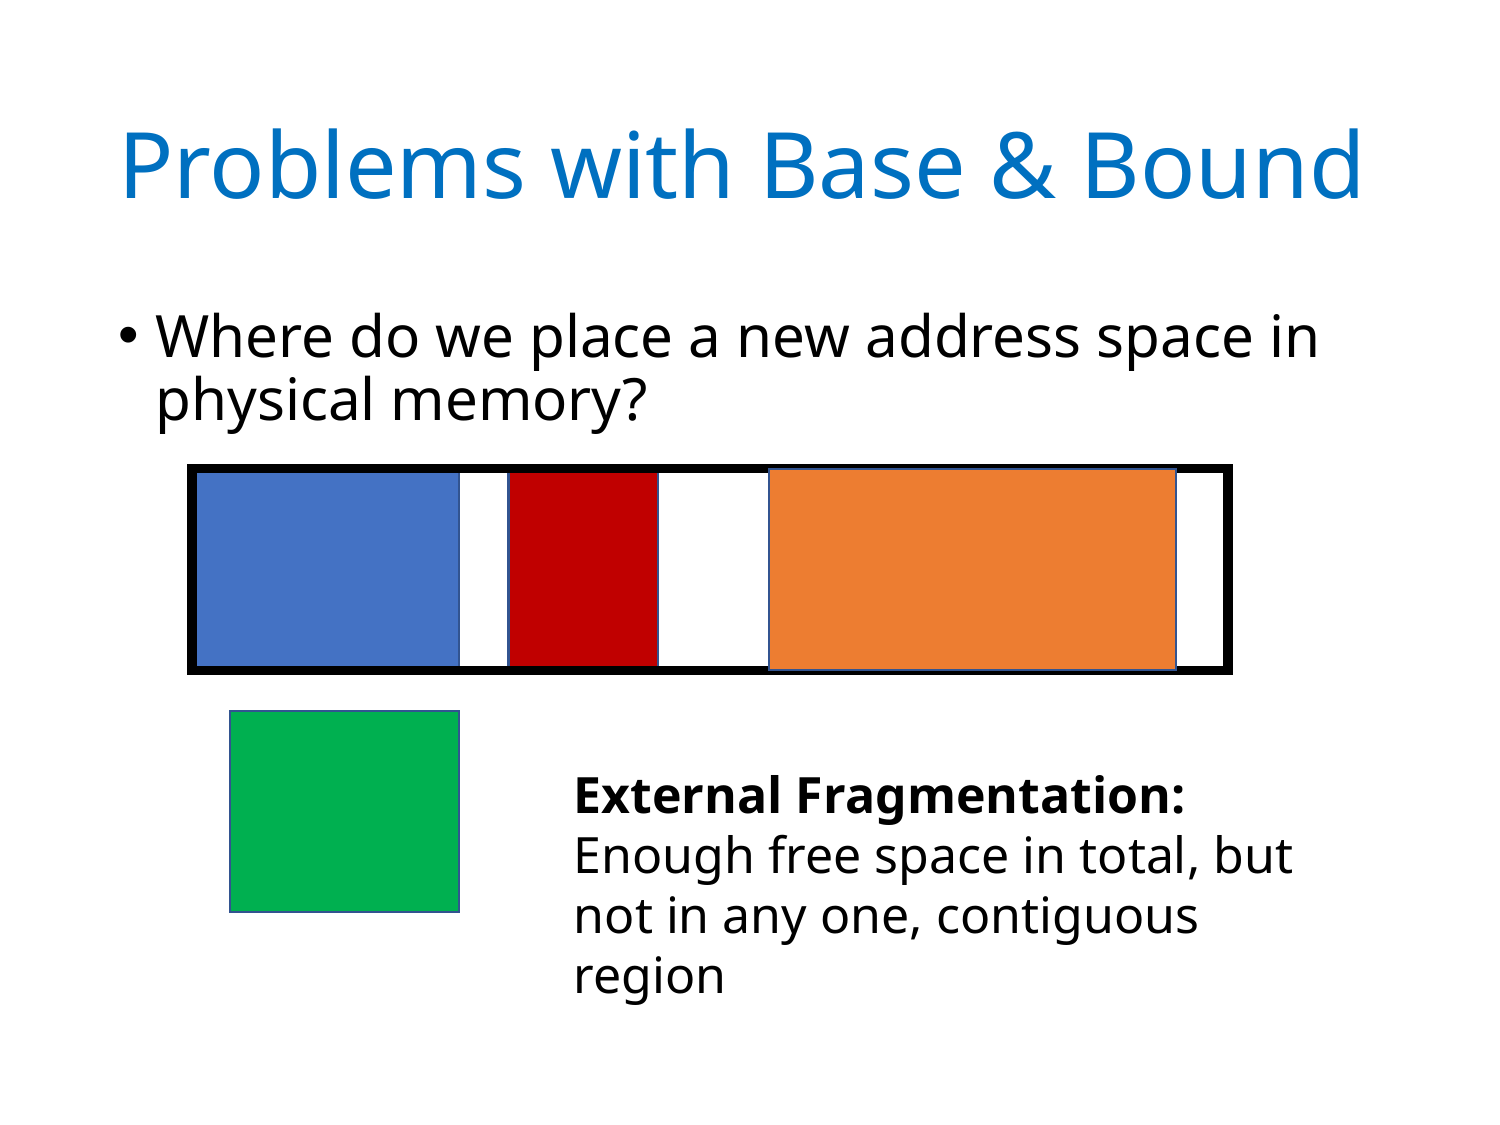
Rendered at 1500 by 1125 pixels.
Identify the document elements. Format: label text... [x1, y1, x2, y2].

text_box [229, 710, 460, 913]
text_box [768, 468, 1177, 671]
title Problems with Base & Bound [103, 59, 1397, 278]
text_box [1177, 468, 1229, 671]
list Where do we place a new address space in physical memory? [103, 299, 1397, 1014]
text_box External Fragmentation: Enough free space in total, but not in any one, contiguous region [558, 755, 1337, 1011]
text_box [191, 468, 768, 671]
